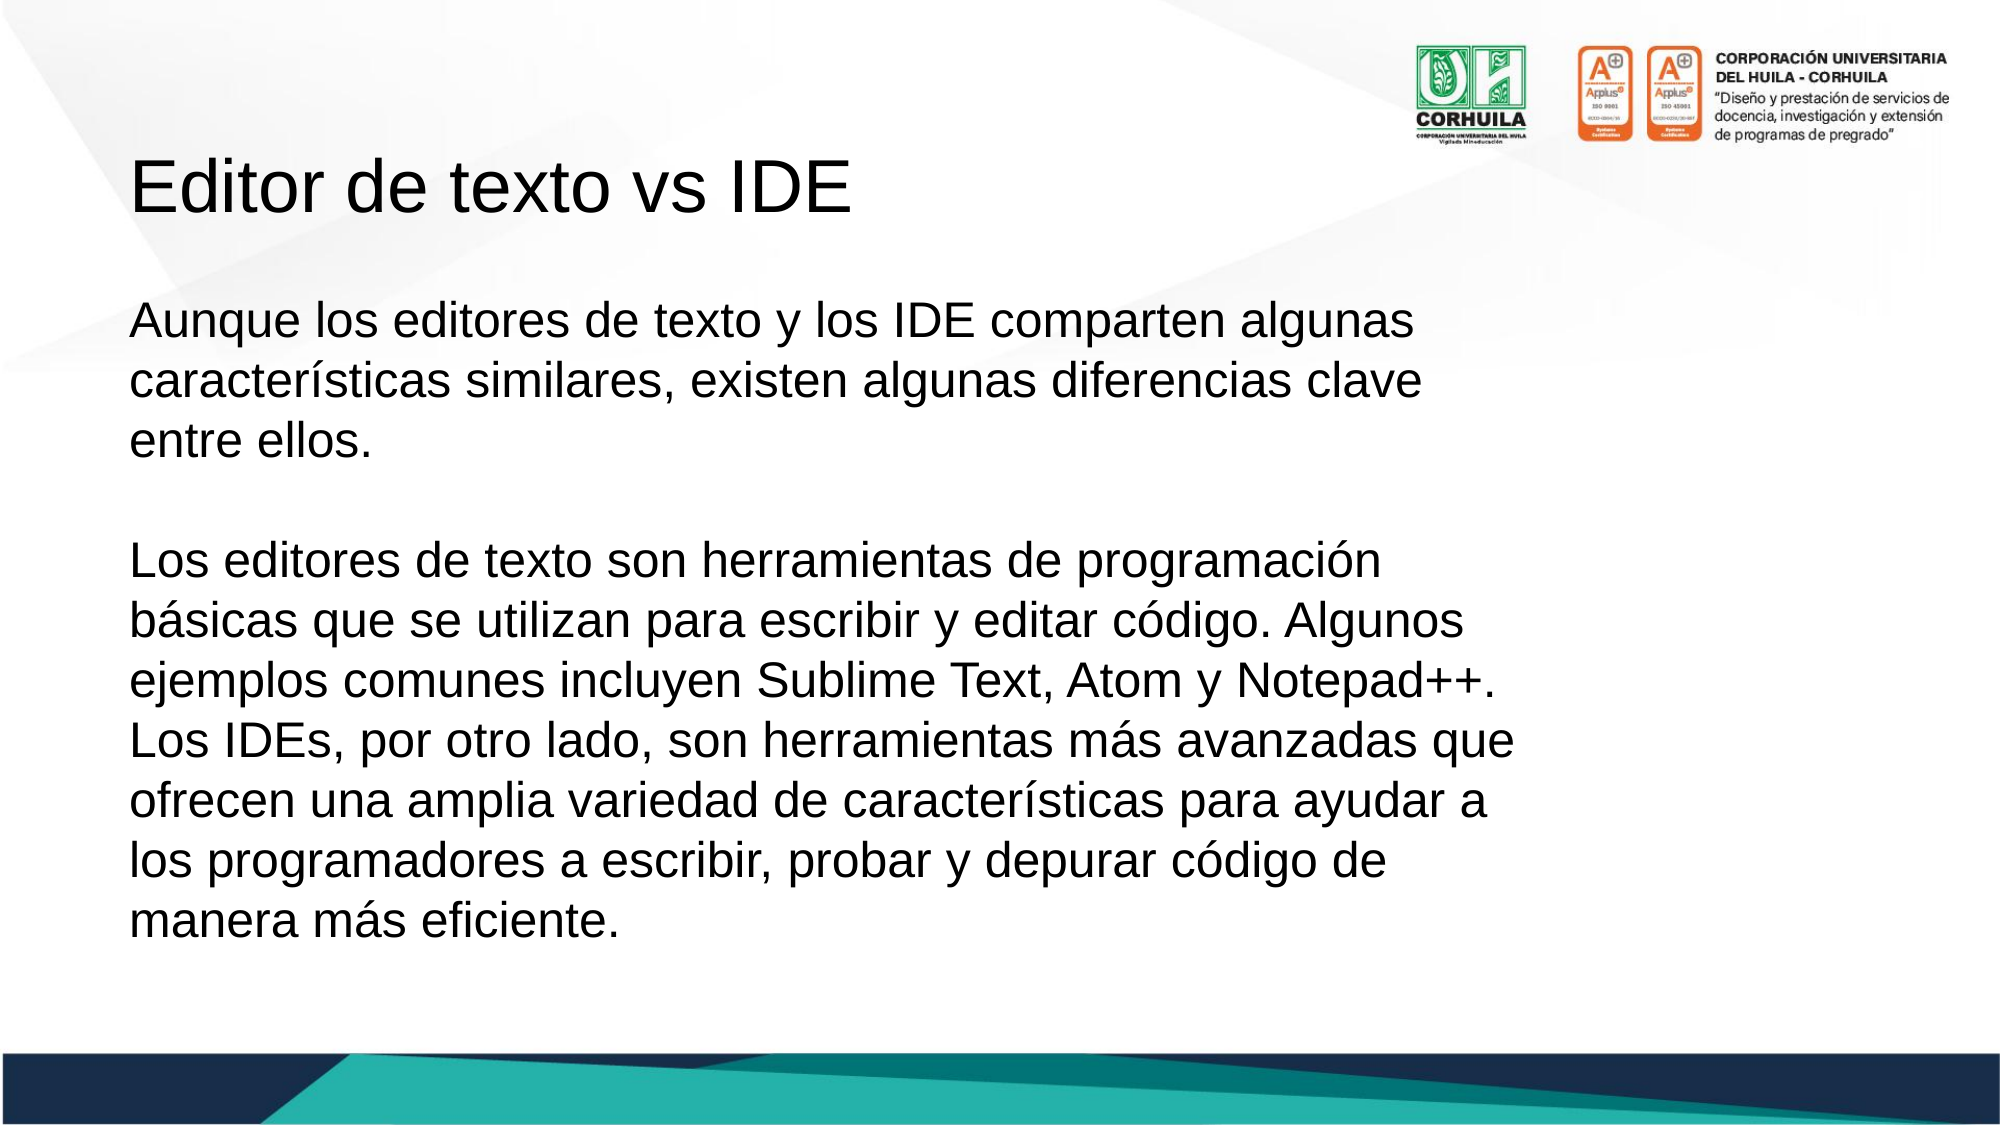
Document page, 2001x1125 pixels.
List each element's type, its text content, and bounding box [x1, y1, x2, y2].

picture [0, 0, 2000, 1125]
text_box Editor de texto vs IDE Aunque los editores de texto y los IDE comparten algunas características similares, existen algunas diferencias clave entre ellos. Los editores de texto son herramientas de programación básicas que se utilizan para escribir y editar código. Algunos ejemplos comunes incluyen Sublime Text, Atom y Notepad++. Los IDEs, por otro lado, son herramientas más avanzadas que ofrecen una amplia variedad de características para ayudar a los programadores a escribir, probar y depurar código de manera más eficiente. [114, 129, 1553, 955]
